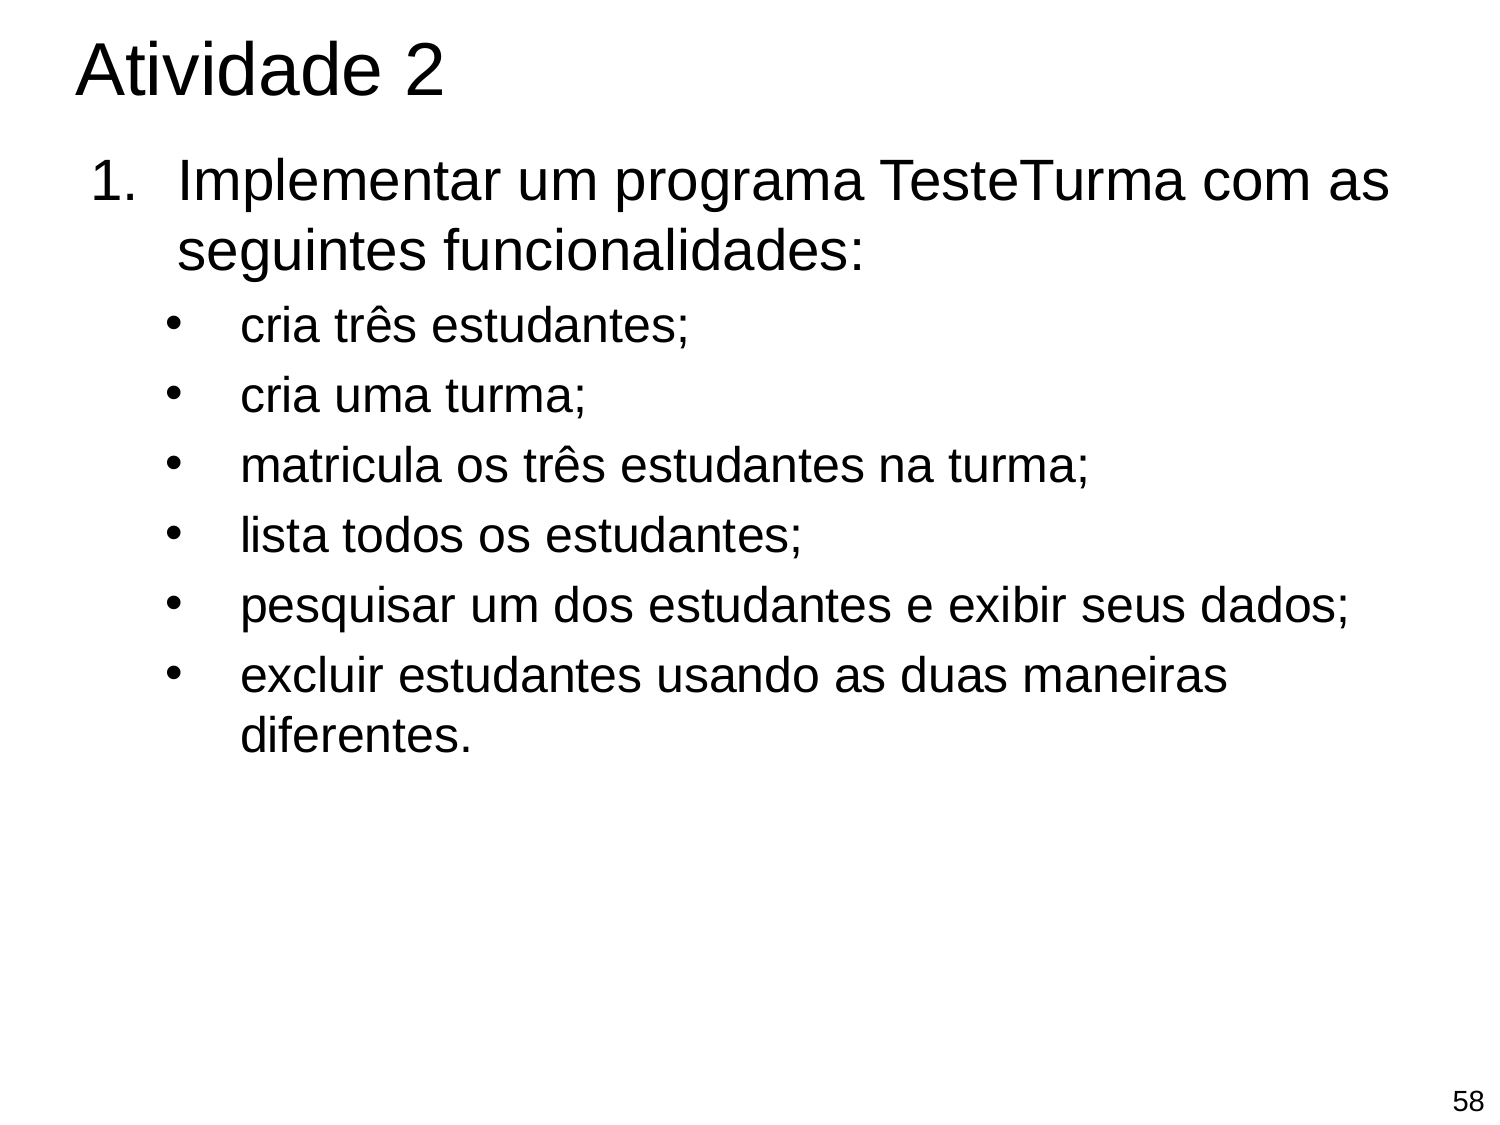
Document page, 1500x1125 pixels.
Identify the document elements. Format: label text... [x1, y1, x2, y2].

text_box ‹#› [1149, 1074, 1500, 1113]
text_box Atividade 2 [60, 12, 1073, 118]
list Implementar um programa TesteTurma com as seguintes funcionalidades: cria três estudantes; cria uma turma; matricula os três estudantes na turma; lista todos os estudantes; pesquisar um dos estudantes e exibir seus dados; excluir estudantes usando as duas maneiras diferentes. [75, 134, 1475, 1063]
